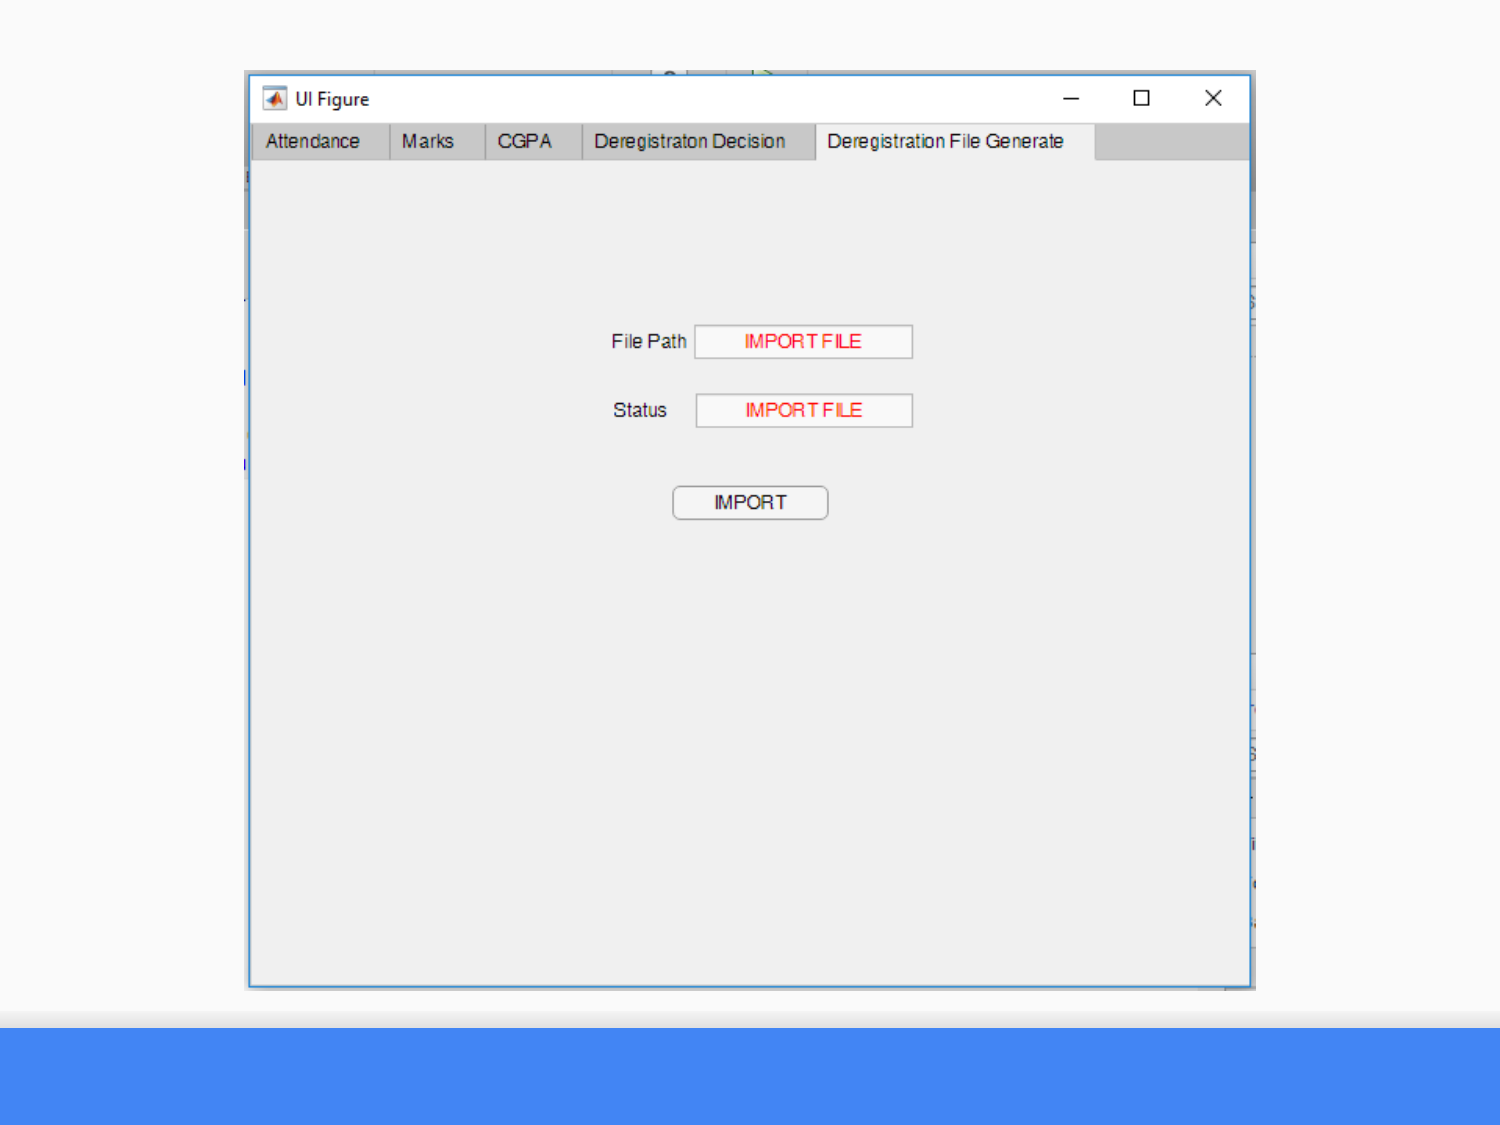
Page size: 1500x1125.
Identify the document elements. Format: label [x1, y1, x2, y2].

picture [244, 70, 1256, 991]
